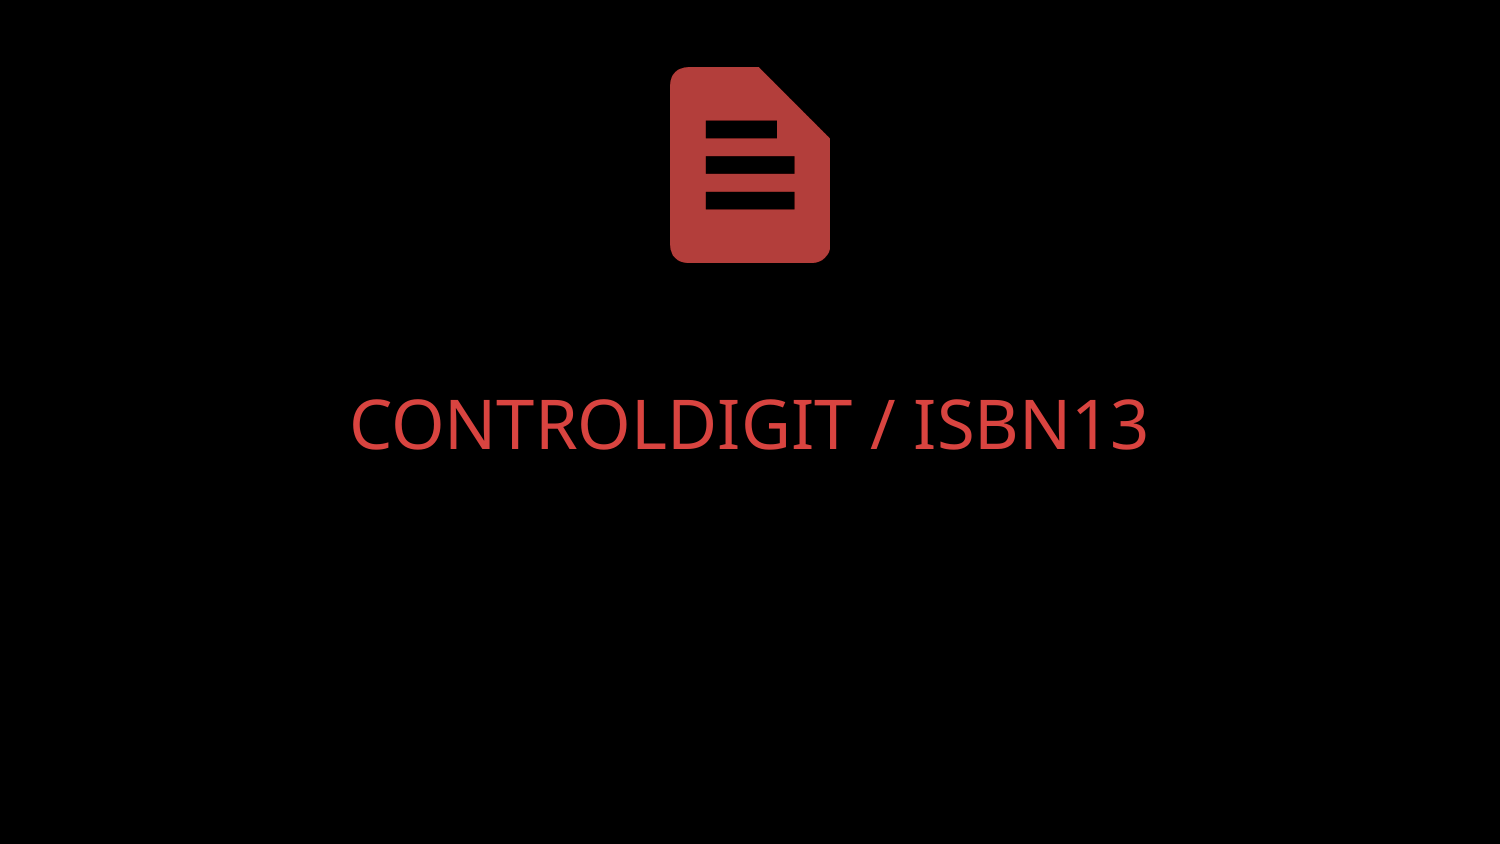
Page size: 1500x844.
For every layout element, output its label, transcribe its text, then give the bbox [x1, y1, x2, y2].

title CONTROLDIGIT / ISBN13 [159, 200, 1341, 644]
picture [669, 67, 830, 263]
